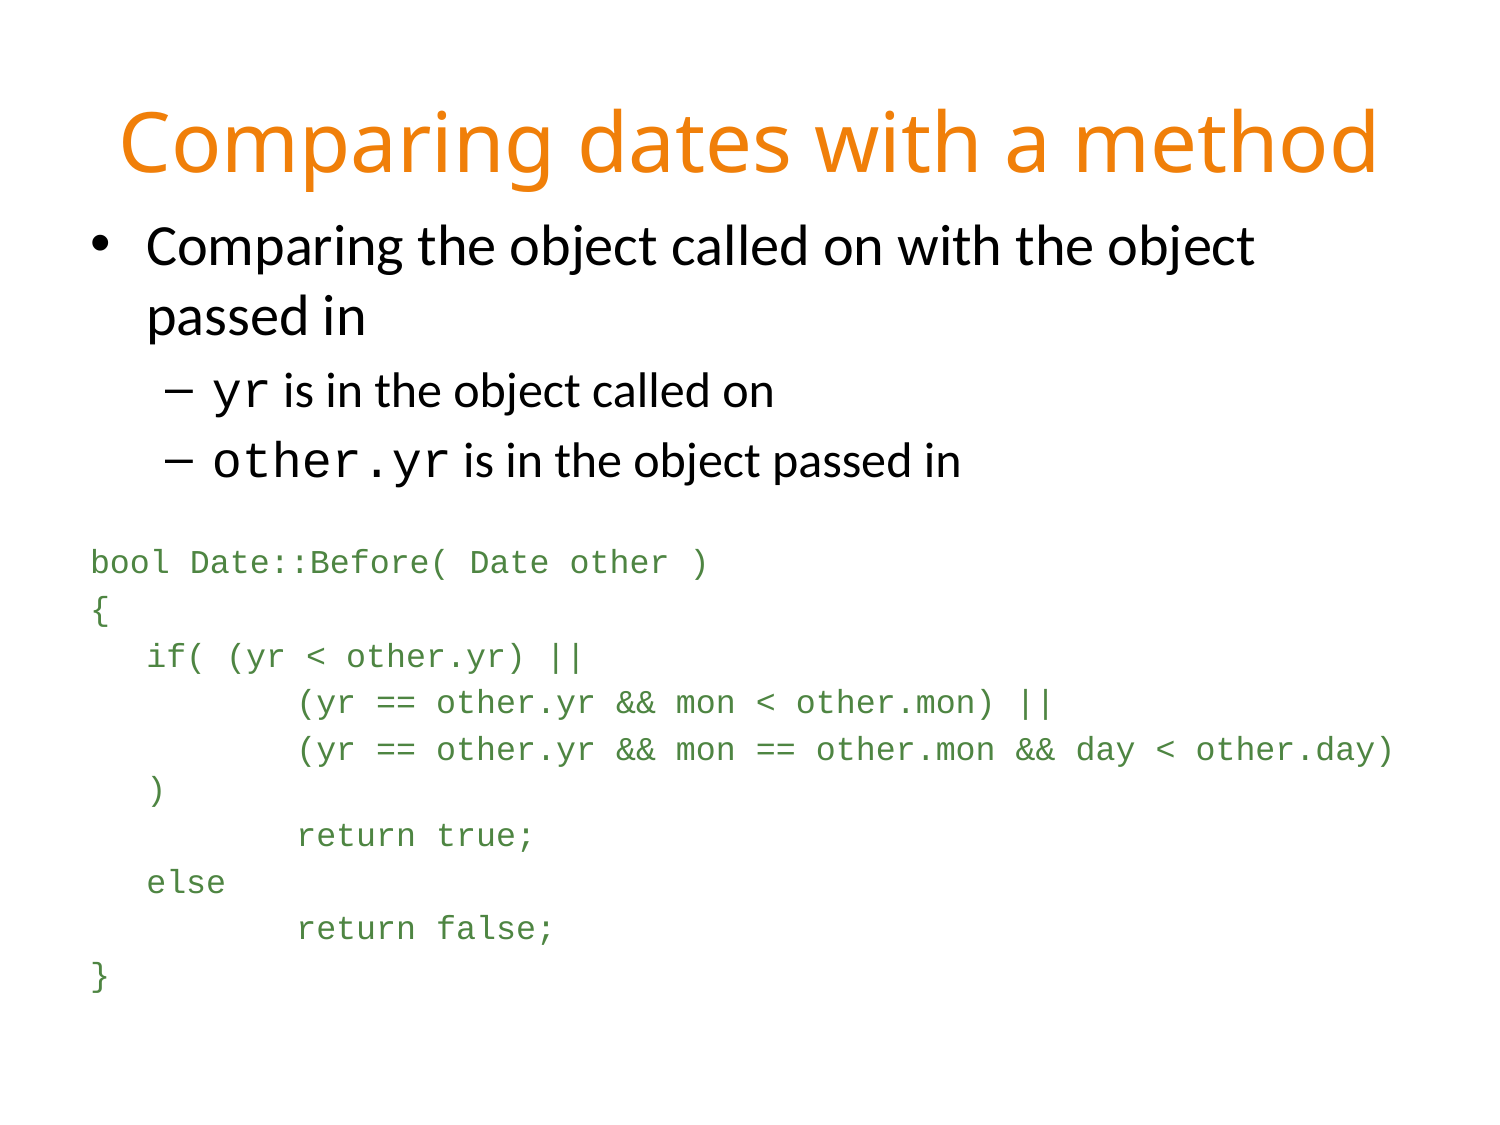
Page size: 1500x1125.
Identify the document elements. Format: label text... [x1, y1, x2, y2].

list Comparing the object called on with the object passed in yr is in the object called on other.yr is in the object passed in bool Date::Before( Date other ) { if( (yr < other.yr) || (yr == other.yr && mon < other.mon) || (yr == other.yr && mon == other.mon && day < other.day) ) return true; else return false; } [74, 199, 1426, 1088]
title Comparing dates with a method [74, 44, 1426, 199]
